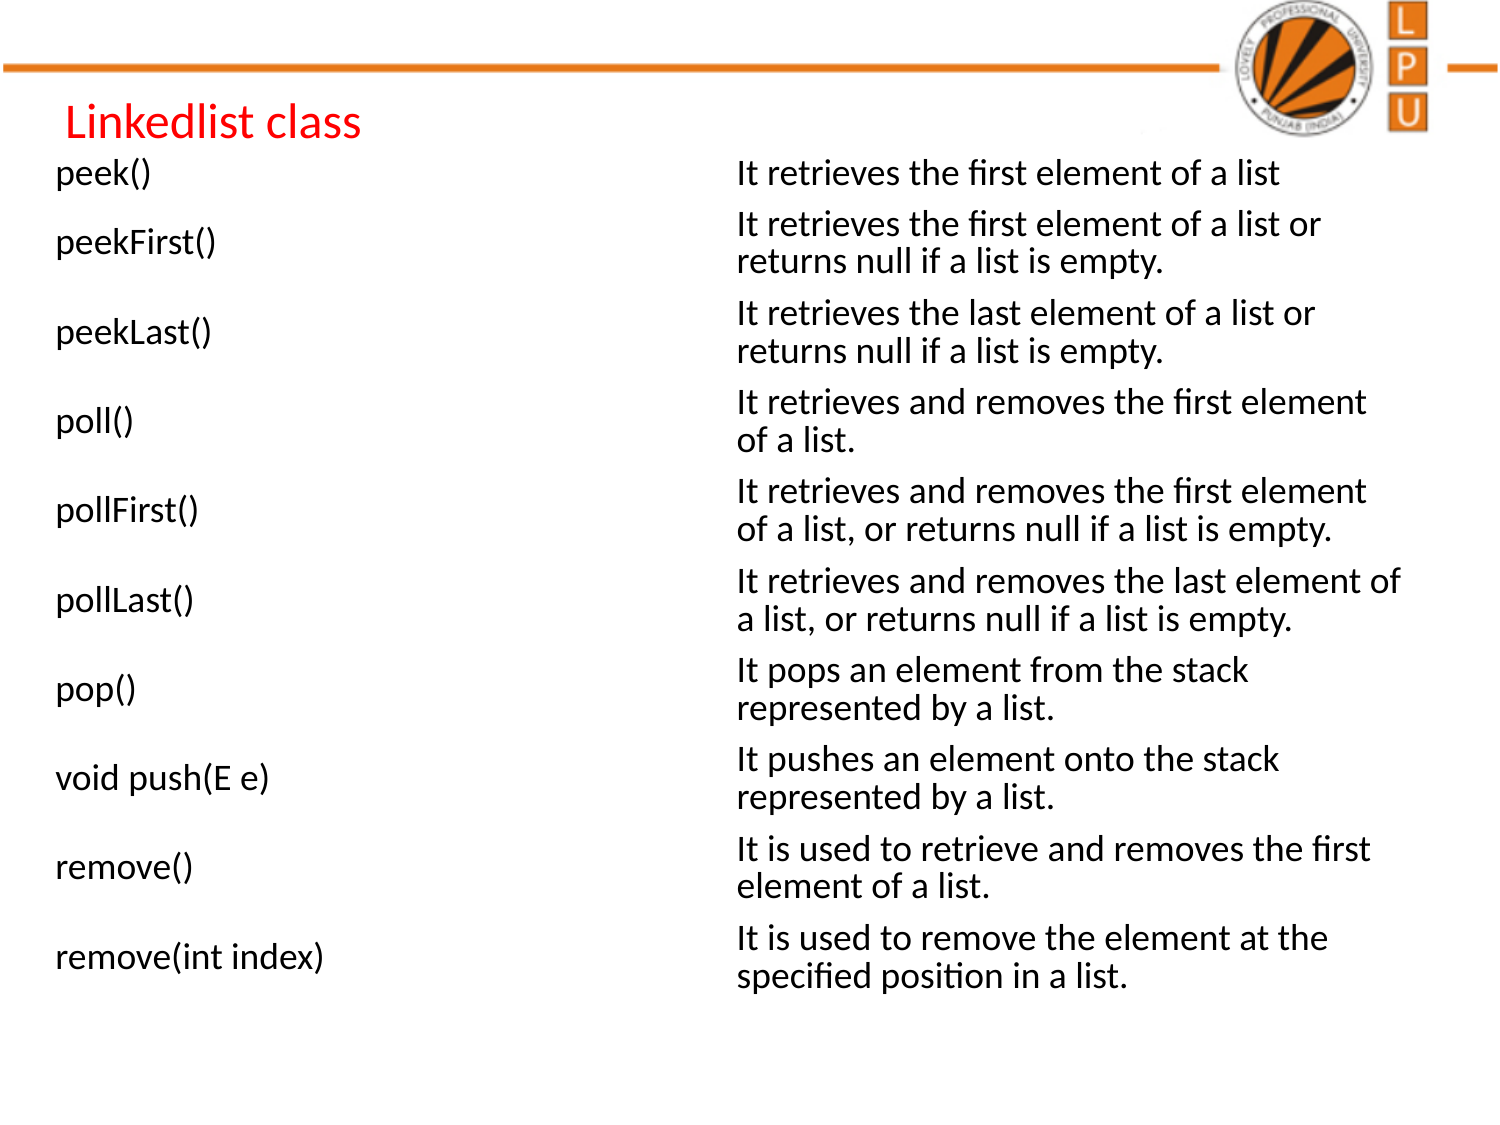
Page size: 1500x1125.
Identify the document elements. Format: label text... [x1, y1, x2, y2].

table_cell It is used to remove the element at the specified position in a list. [732, 916, 1412, 1004]
text_box Linkedlist class [57, 81, 794, 157]
table_cell It is used to retrieve and removes the first element of a list. [732, 827, 1412, 914]
table_cell pollLast() [51, 559, 730, 647]
table_cell It retrieves and removes the last element of a list, or returns null if a list is empty. [732, 559, 1412, 647]
table_cell remove() [51, 827, 730, 914]
table_cell peekLast() [51, 291, 730, 379]
picture [3, 0, 1500, 155]
table_cell pop() [51, 648, 730, 736]
table_cell It pops an element from the stack represented by a list. [732, 648, 1412, 736]
table_cell poll() [51, 380, 730, 468]
table_cell peekFirst() [51, 202, 730, 289]
table_header It retrieves the first element of a list [732, 151, 1412, 200]
table_cell pollFirst() [51, 470, 730, 557]
table_cell It retrieves the first element of a list or returns null if a list is empty. [732, 202, 1412, 289]
table_cell It pushes an element onto the stack represented by a list. [732, 738, 1412, 825]
table_cell remove(int index) [51, 916, 730, 1004]
table_cell It retrieves the last element of a list or returns null if a list is empty. [732, 291, 1412, 379]
table_cell It retrieves and removes the first element of a list. [732, 380, 1412, 468]
table_header peek() [51, 151, 730, 200]
table_cell void push(E e) [51, 738, 730, 825]
table_cell It retrieves and removes the first element of a list, or returns null if a list is empty. [732, 470, 1412, 557]
